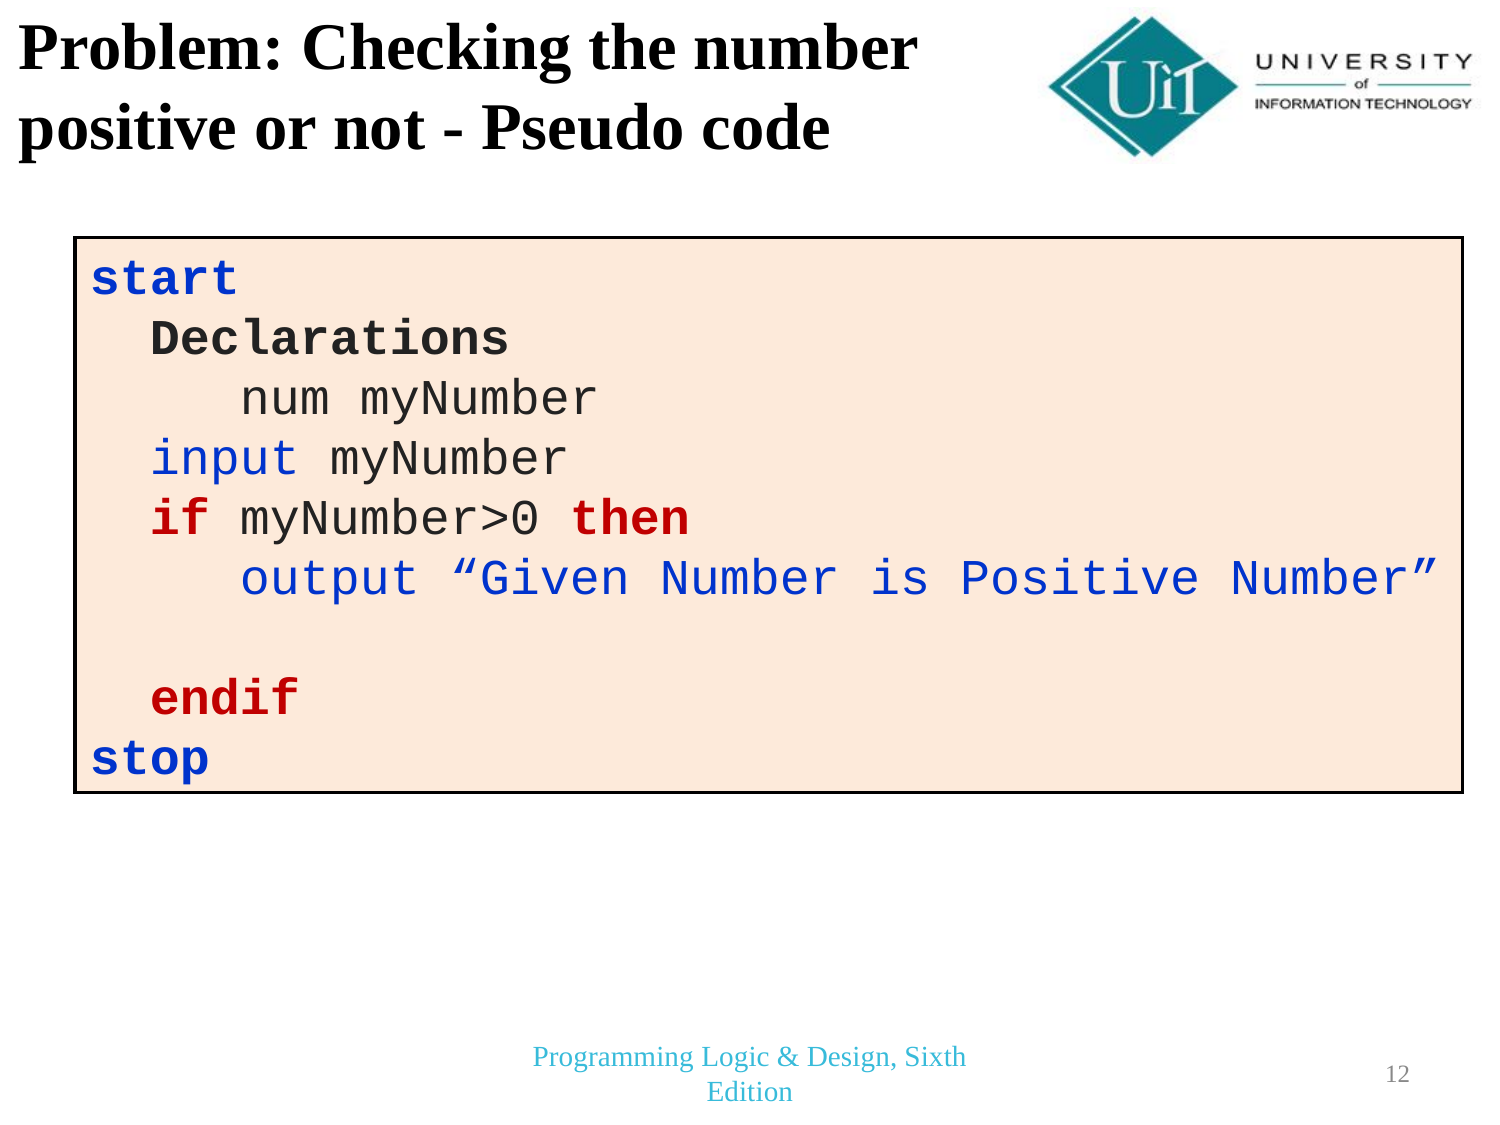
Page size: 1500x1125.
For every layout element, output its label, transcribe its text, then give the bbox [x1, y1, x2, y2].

text_box start Declarations num myNumber input myNumber if myNumber>0 then output “Given Number is Positive Number” endif stop [75, 237, 1463, 793]
slide_number 12 [1074, 1042, 1425, 1103]
picture [1037, 7, 1498, 164]
title Problem: Checking the number positive or not - Pseudo code [3, 58, 1031, 188]
footer Programming Logic & Design, Sixth Edition [512, 1042, 988, 1103]
